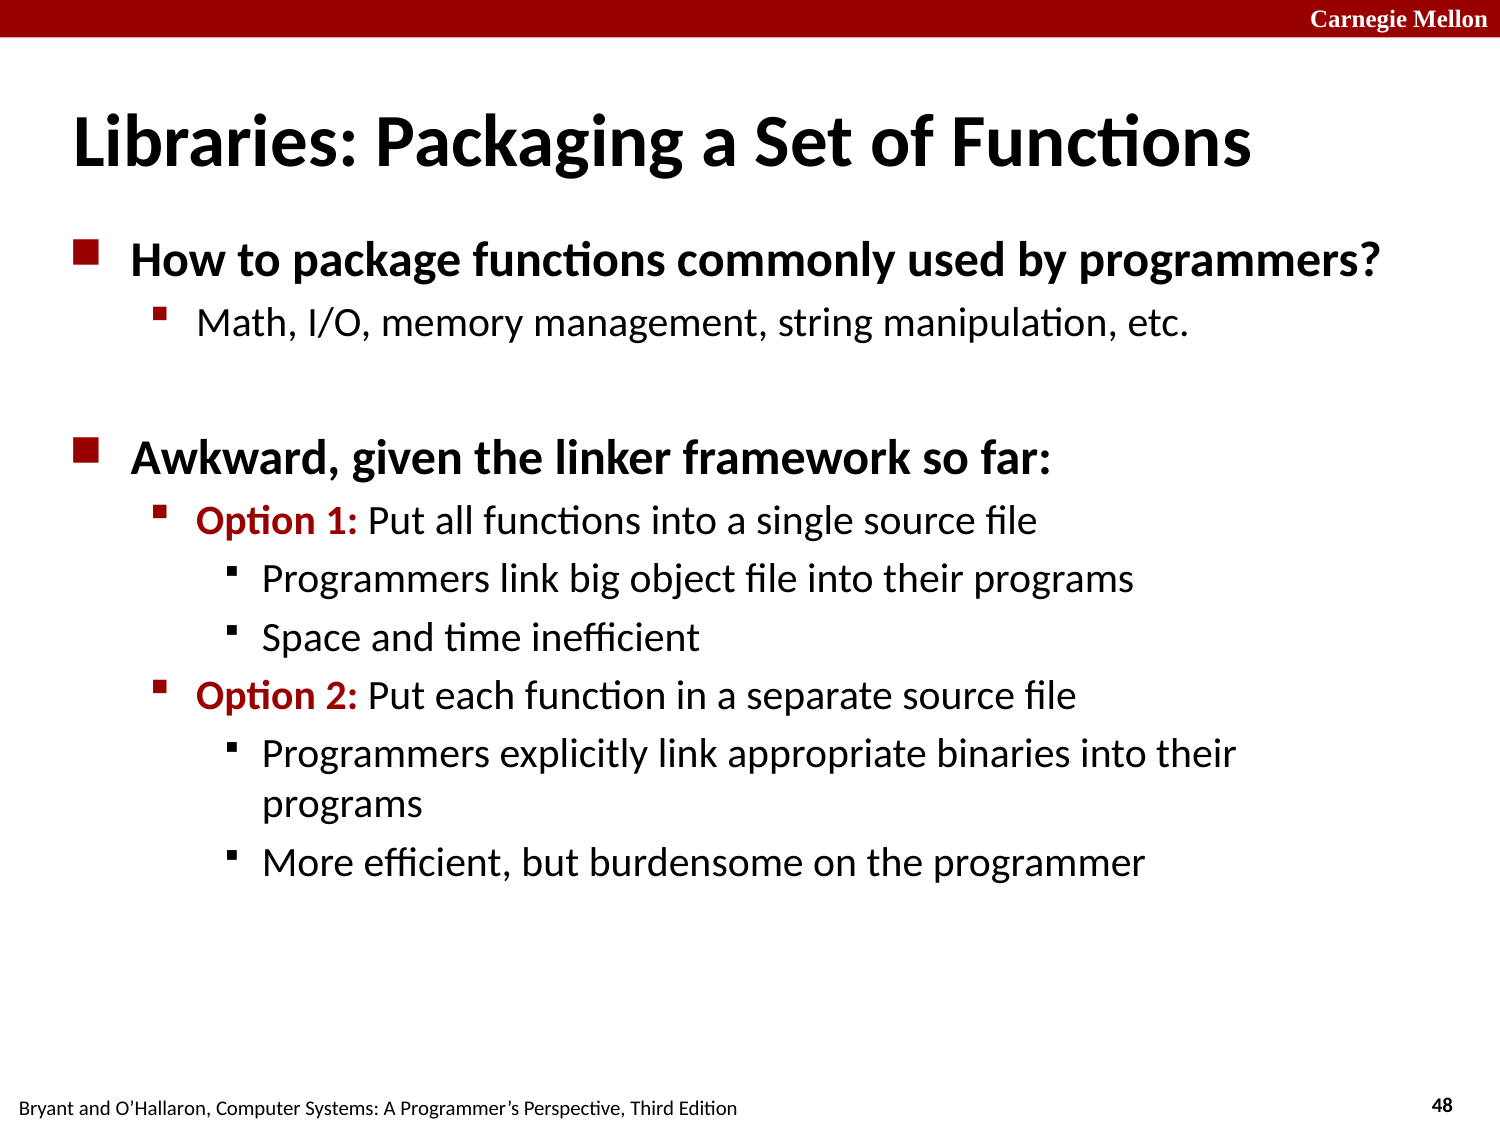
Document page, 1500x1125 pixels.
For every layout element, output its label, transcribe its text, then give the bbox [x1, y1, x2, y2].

list How to package functions commonly used by programmers? Math, I/O, memory management, string manipulation, etc. Awkward, given the linker framework so far: Option 1: Put all functions into a single source file Programmers link big object file into their programs Space and time inefficient Option 2: Put each function in a separate source file Programmers explicitly link appropriate binaries into their programs More efficient, but burdensome on the programmer [59, 218, 1423, 1088]
title Libraries: Packaging a Set of Functions [57, 49, 1500, 224]
